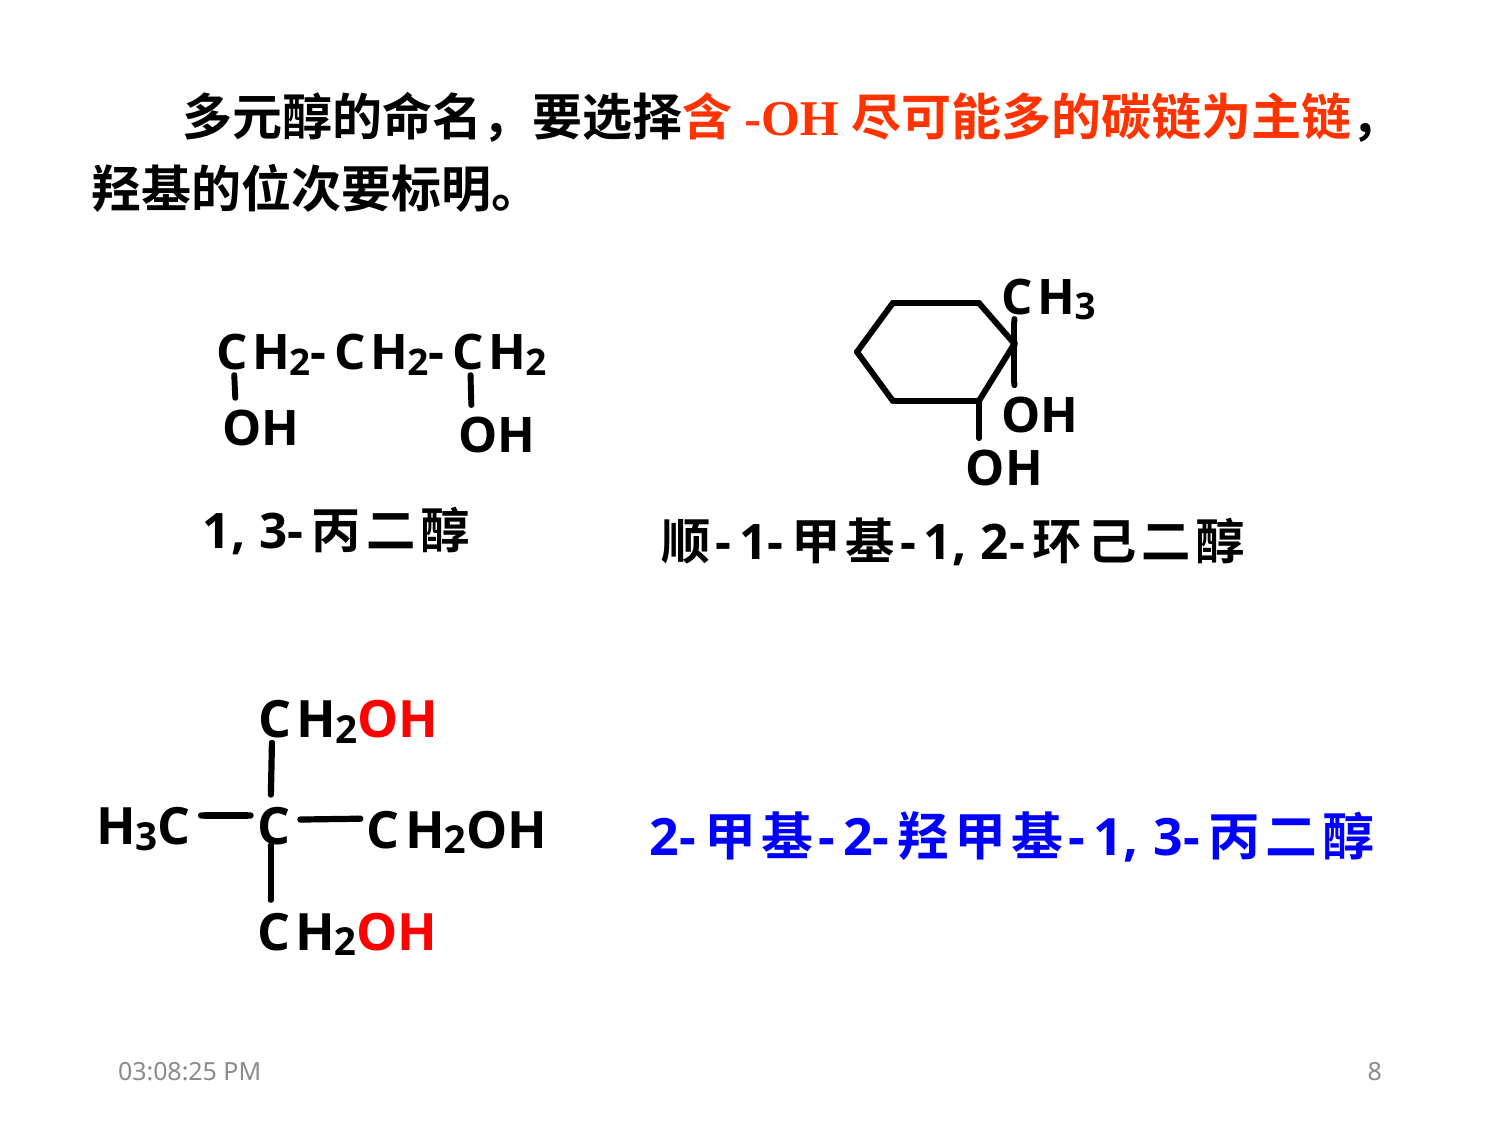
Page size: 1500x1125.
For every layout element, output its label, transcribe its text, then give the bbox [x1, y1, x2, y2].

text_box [88, 692, 1388, 965]
text_box 多元醇的命名，要选择含-OH尽可能多的碳链为主链，羟基的位次要标明。 [76, 66, 1424, 225]
slide_number 8 [1059, 1042, 1397, 1103]
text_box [194, 267, 1258, 569]
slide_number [103, 1042, 441, 1103]
